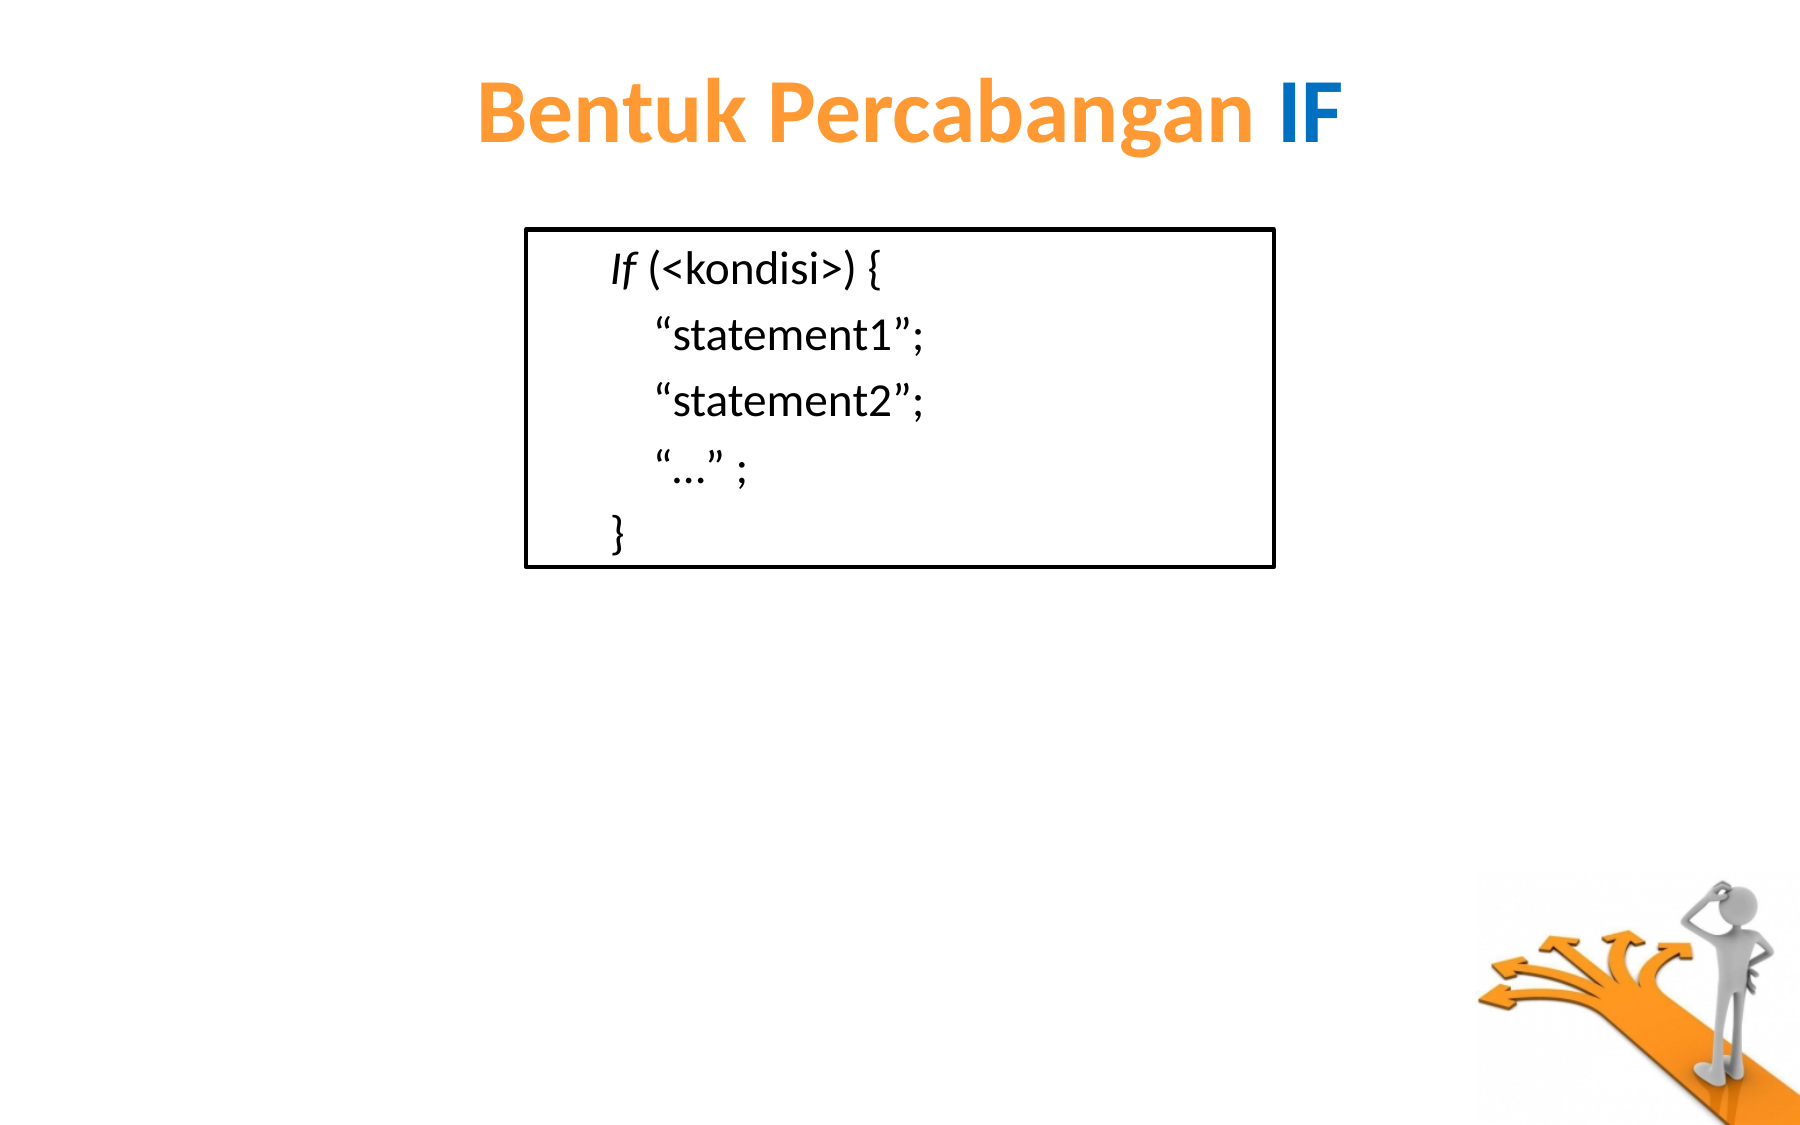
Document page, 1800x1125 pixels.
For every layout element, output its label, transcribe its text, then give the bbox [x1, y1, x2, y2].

picture [1474, 871, 1800, 1125]
list If (<kondisi>) { “statement1”; “statement2”; “…” ; } [524, 227, 1276, 569]
title Bentuk Percabangan IF [99, 0, 1720, 213]
